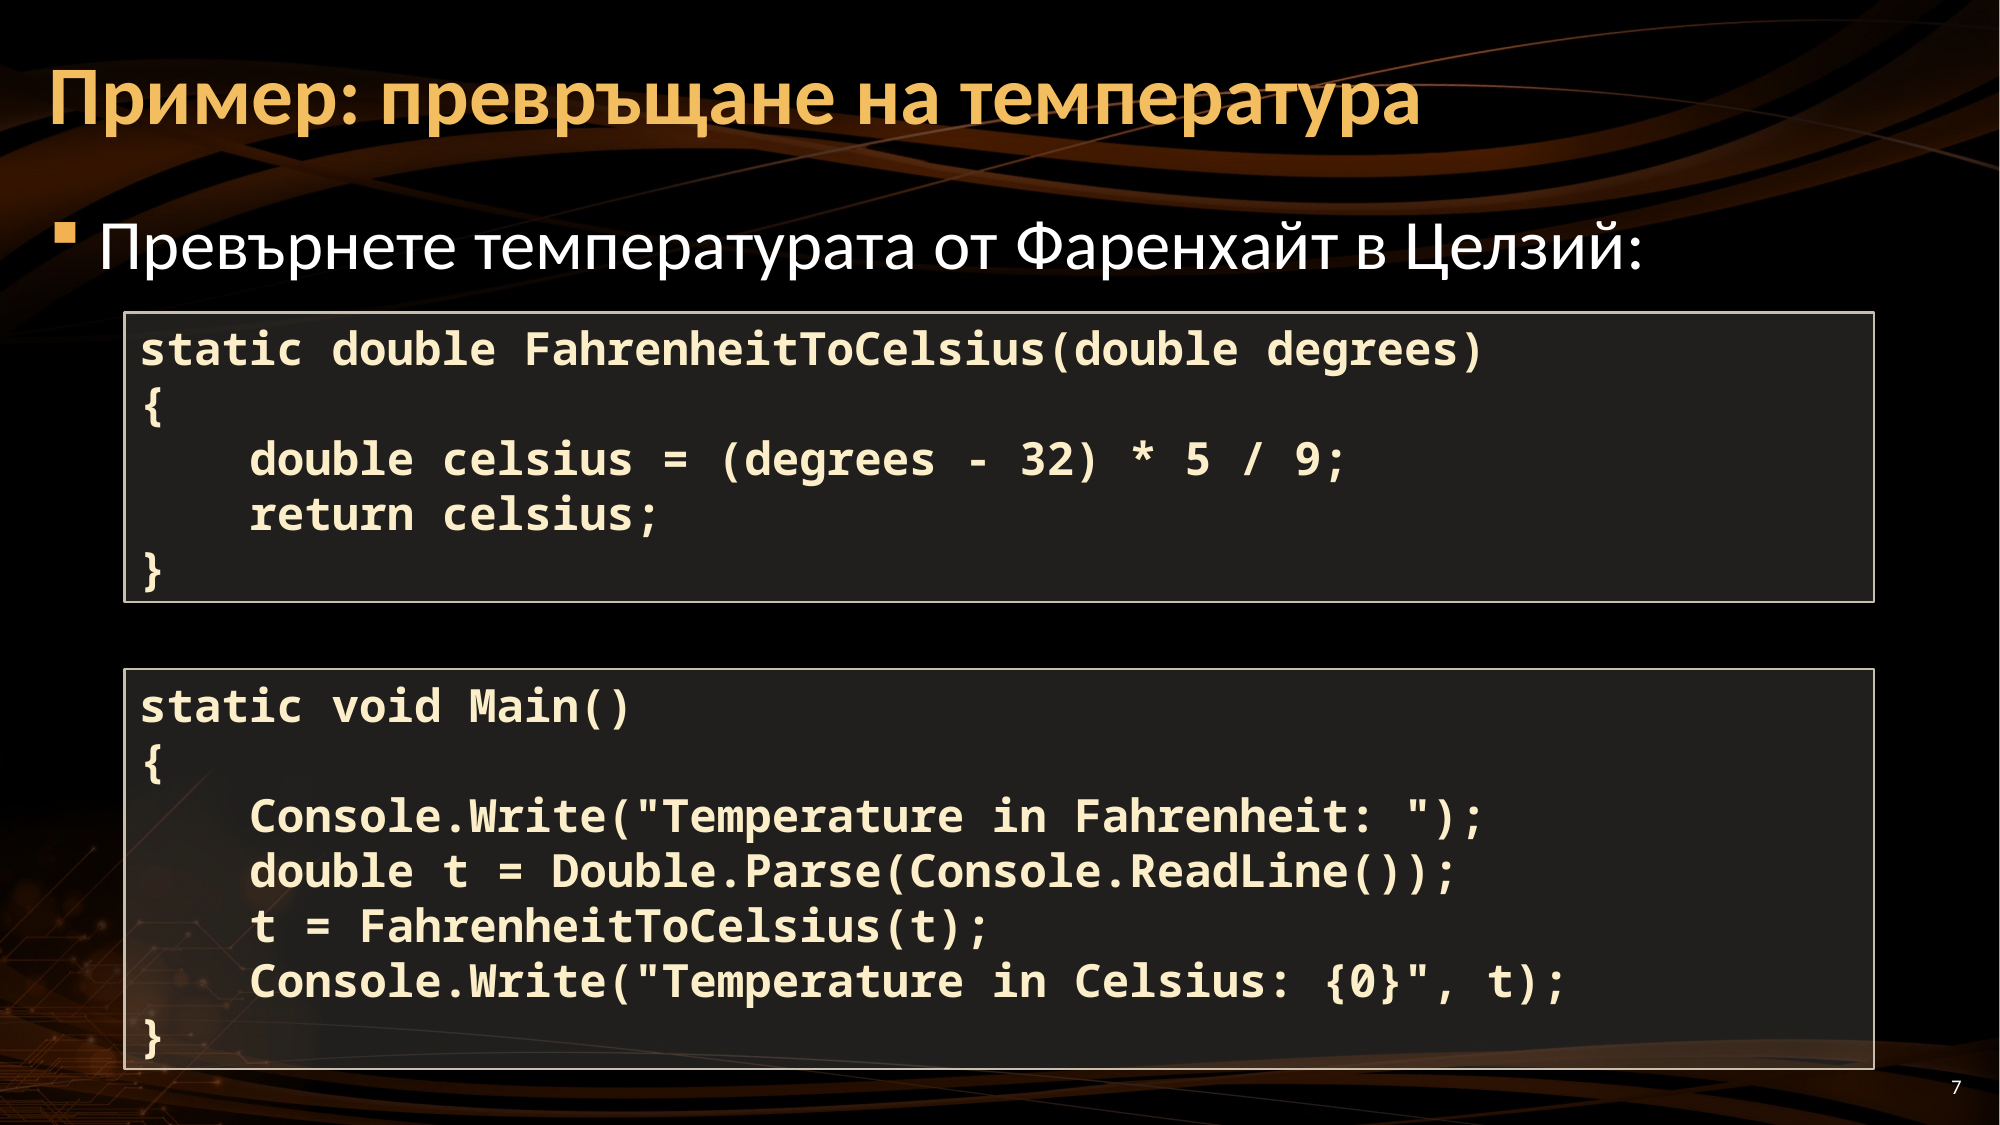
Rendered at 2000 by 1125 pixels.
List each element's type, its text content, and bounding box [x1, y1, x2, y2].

text_box static void Main() { Console.Write("Temperature in Fahrenheit: "); double t = Double.Parse(Console.ReadLine()); t = FahrenheitToCelsius(t); Console.Write("Temperature in Celsius: {0}", t); } [124, 669, 1875, 1069]
title Пример: превръщане на температура [30, 6, 1968, 189]
list Превърнете температурата от Фаренхайт в Целзий: [31, 189, 1968, 1103]
text_box static double FahrenheitToCelsius(double degrees) { double celsius = (degrees - 32) * 5 / 9; return celsius; } [124, 312, 1875, 603]
picture [0, 0, 2000, 1125]
slide_number 7 [1897, 1070, 1968, 1103]
